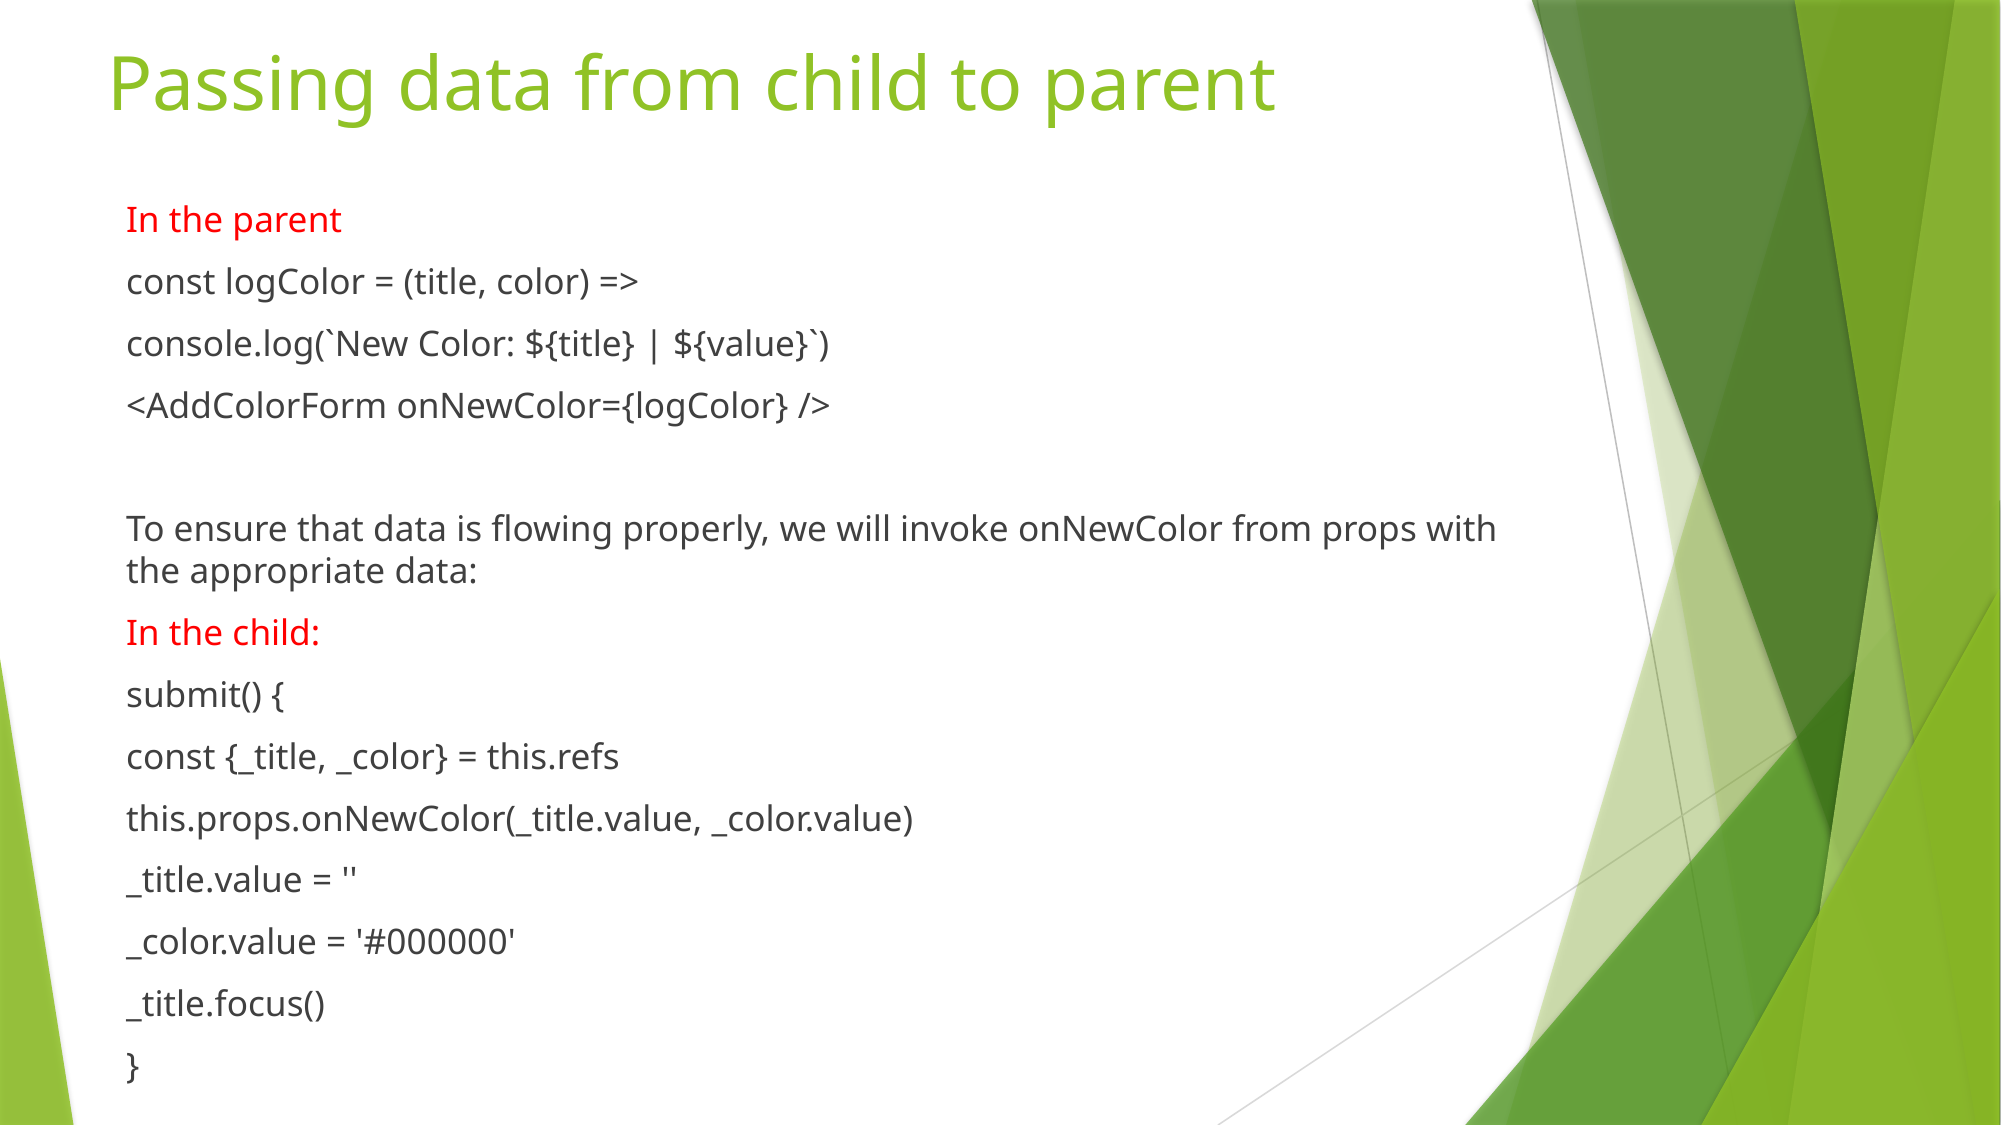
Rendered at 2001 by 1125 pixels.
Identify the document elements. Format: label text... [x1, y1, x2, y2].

list In the parent const logColor = (title, color) => console.log(`New Color: ${title} | ${value}`) <AddColorForm onNewColor={logColor} /> To ensure that data is flowing properly, we will invoke onNewColor from props with the appropriate data: In the child: submit() { const {_title, _color} = this.refs this.props.onNewColor(_title.value, _color.value) _title.value = '' _color.value = '#000000' _title.focus() } [111, 190, 1522, 1097]
title Passing data from child to parent [92, 28, 1503, 142]
